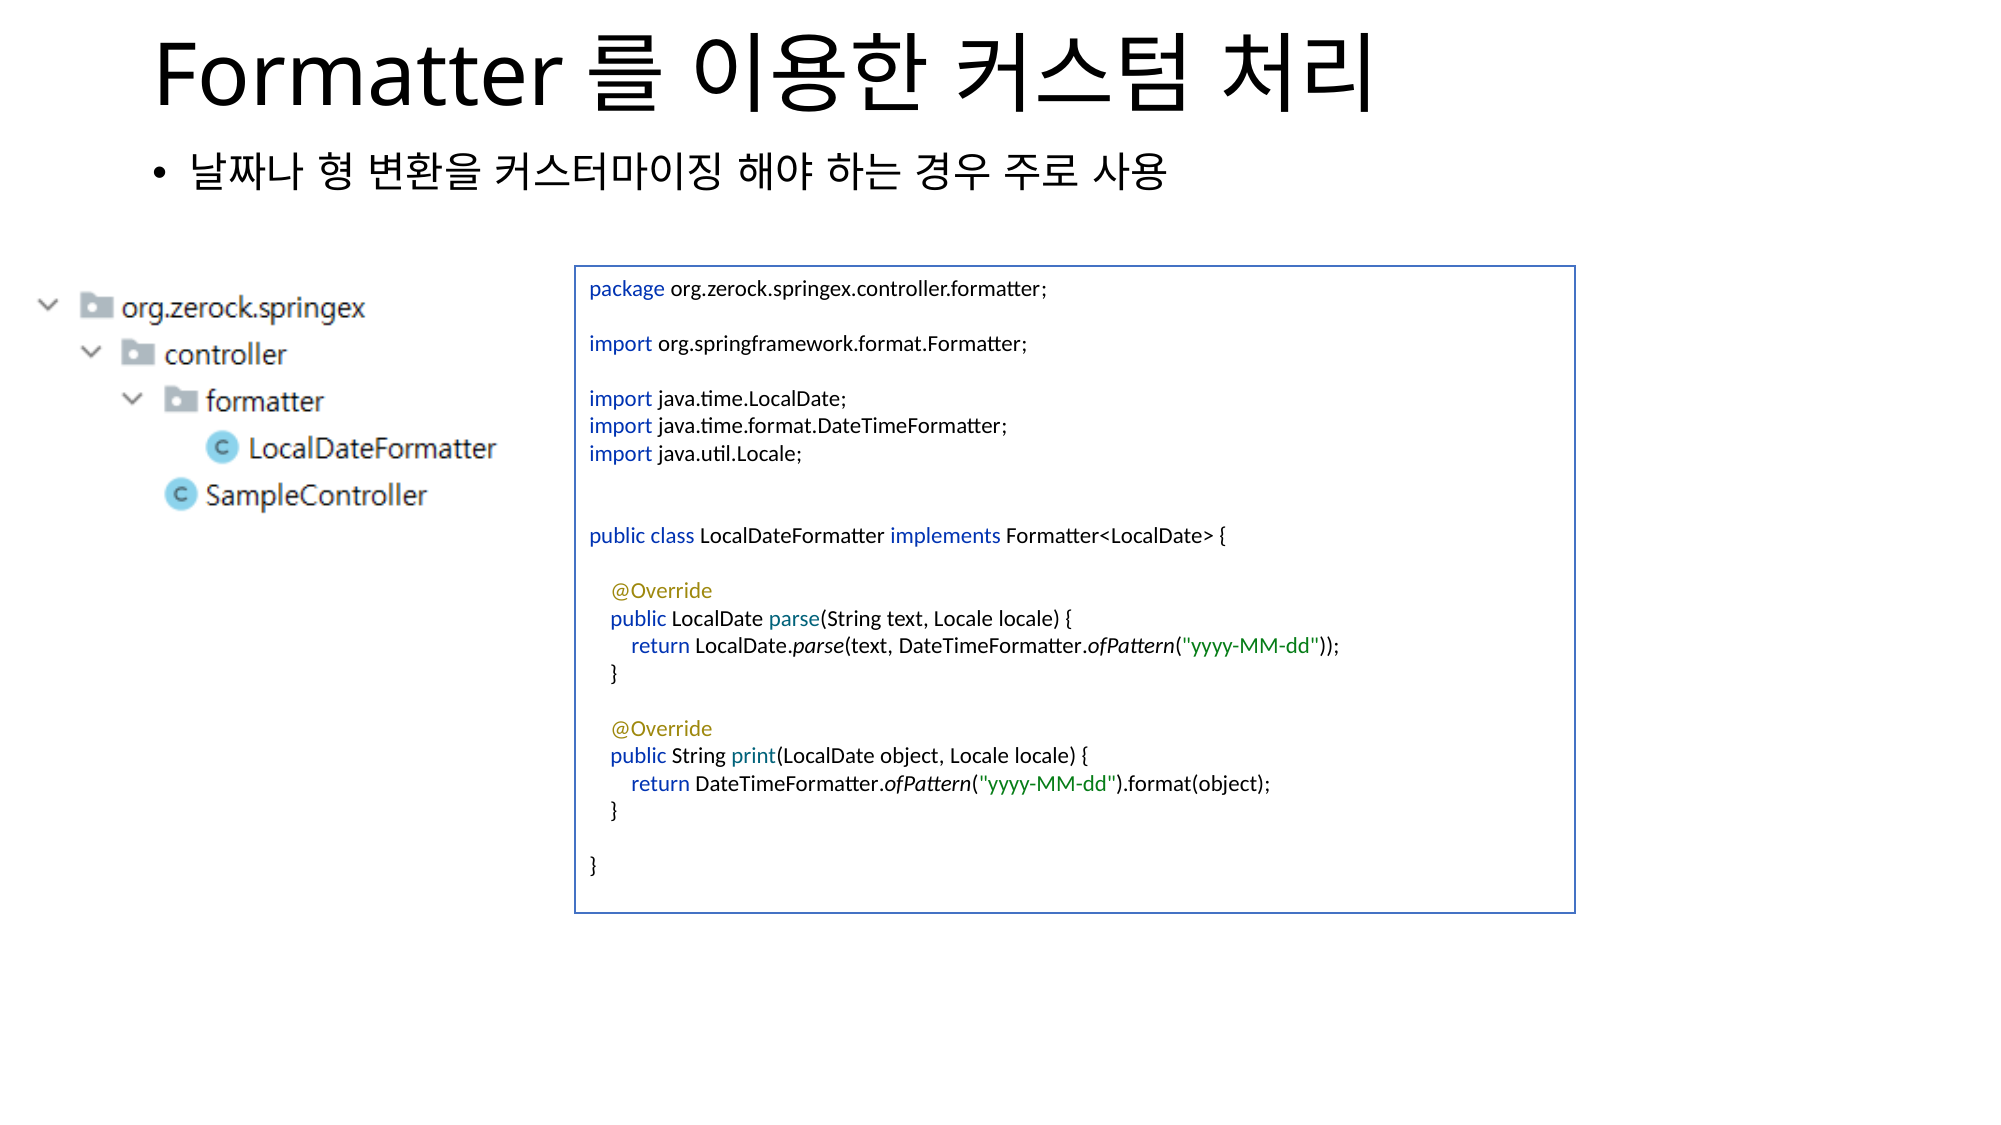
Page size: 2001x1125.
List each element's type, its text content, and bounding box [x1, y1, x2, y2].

text_box package org.zerock.springex.controller.formatter; import org.springframework.format.Formatter; import java.time.LocalDate; import java.time.format.DateTimeFormatter; import java.util.Locale; public class LocalDateFormatter implements Formatter<LocalDate> { @Override public LocalDate parse(String text, Locale locale) { return LocalDate.parse(text, DateTimeFormatter.ofPattern("yyyy-MM-dd")); } @Override public String print(LocalDate object, Locale locale) { return DateTimeFormatter.ofPattern("yyyy-MM-dd").format(object); } } [574, 265, 1576, 914]
list 날짜나 형 변환을 커스터마이징 해야 하는 경우 주로 사용 [137, 144, 1863, 1014]
picture [0, 286, 575, 517]
title Formatter를 이용한 커스텀 처리 [137, 22, 1863, 132]
